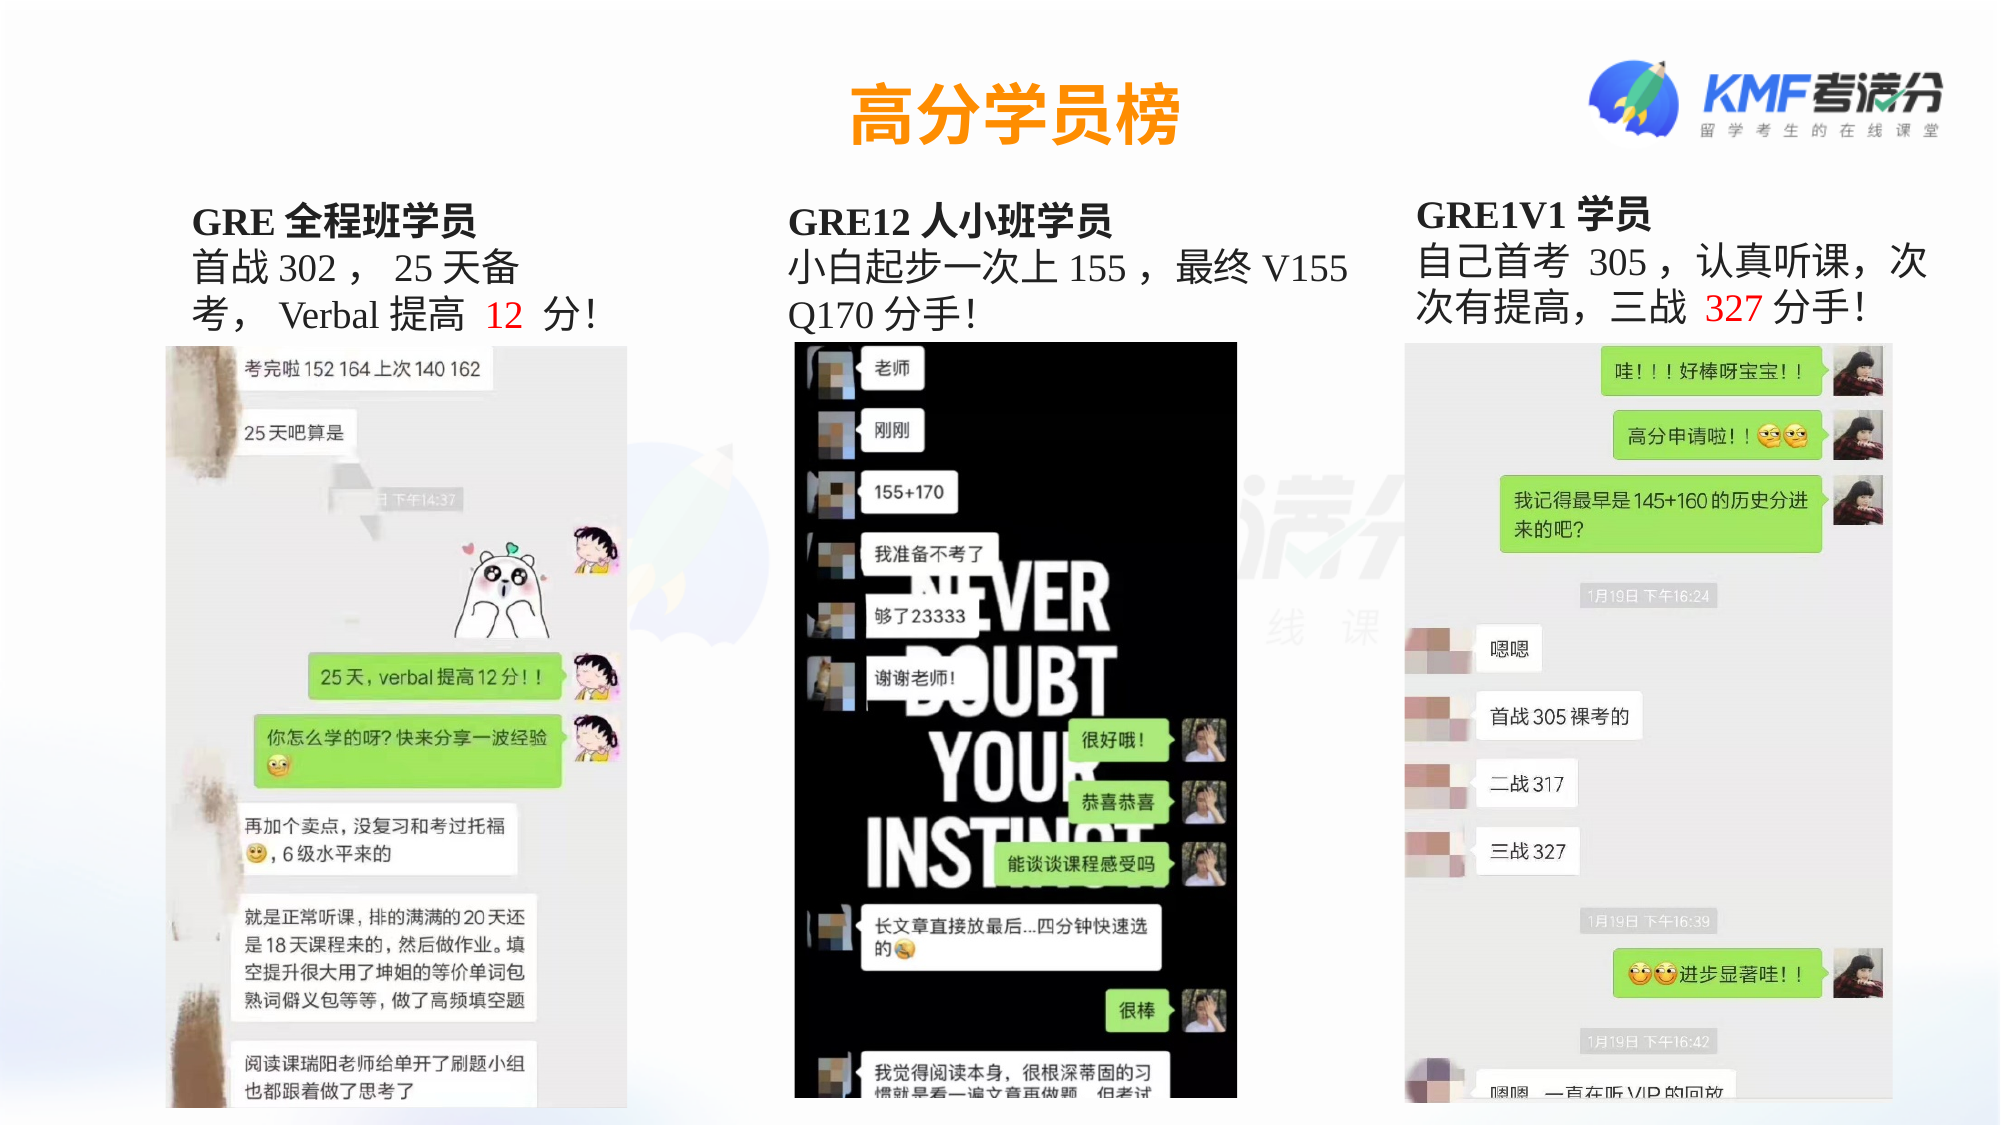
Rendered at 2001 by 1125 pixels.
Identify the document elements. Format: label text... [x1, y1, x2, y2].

text_box GRE12人小班学员 小白起步一次上155，最终V155 Q170分手！ [776, 185, 1392, 348]
text_box GRE1V1学员 自己首考 305，认真听课，次次有提高，三战 327分手！ [1404, 178, 1960, 341]
picture [0, 1, 2001, 1125]
text_box GRE全程班学员 首战302，25天备考，Verbal提高 12 分！ [180, 185, 701, 348]
text_box 高分学员榜 [694, 64, 1337, 162]
